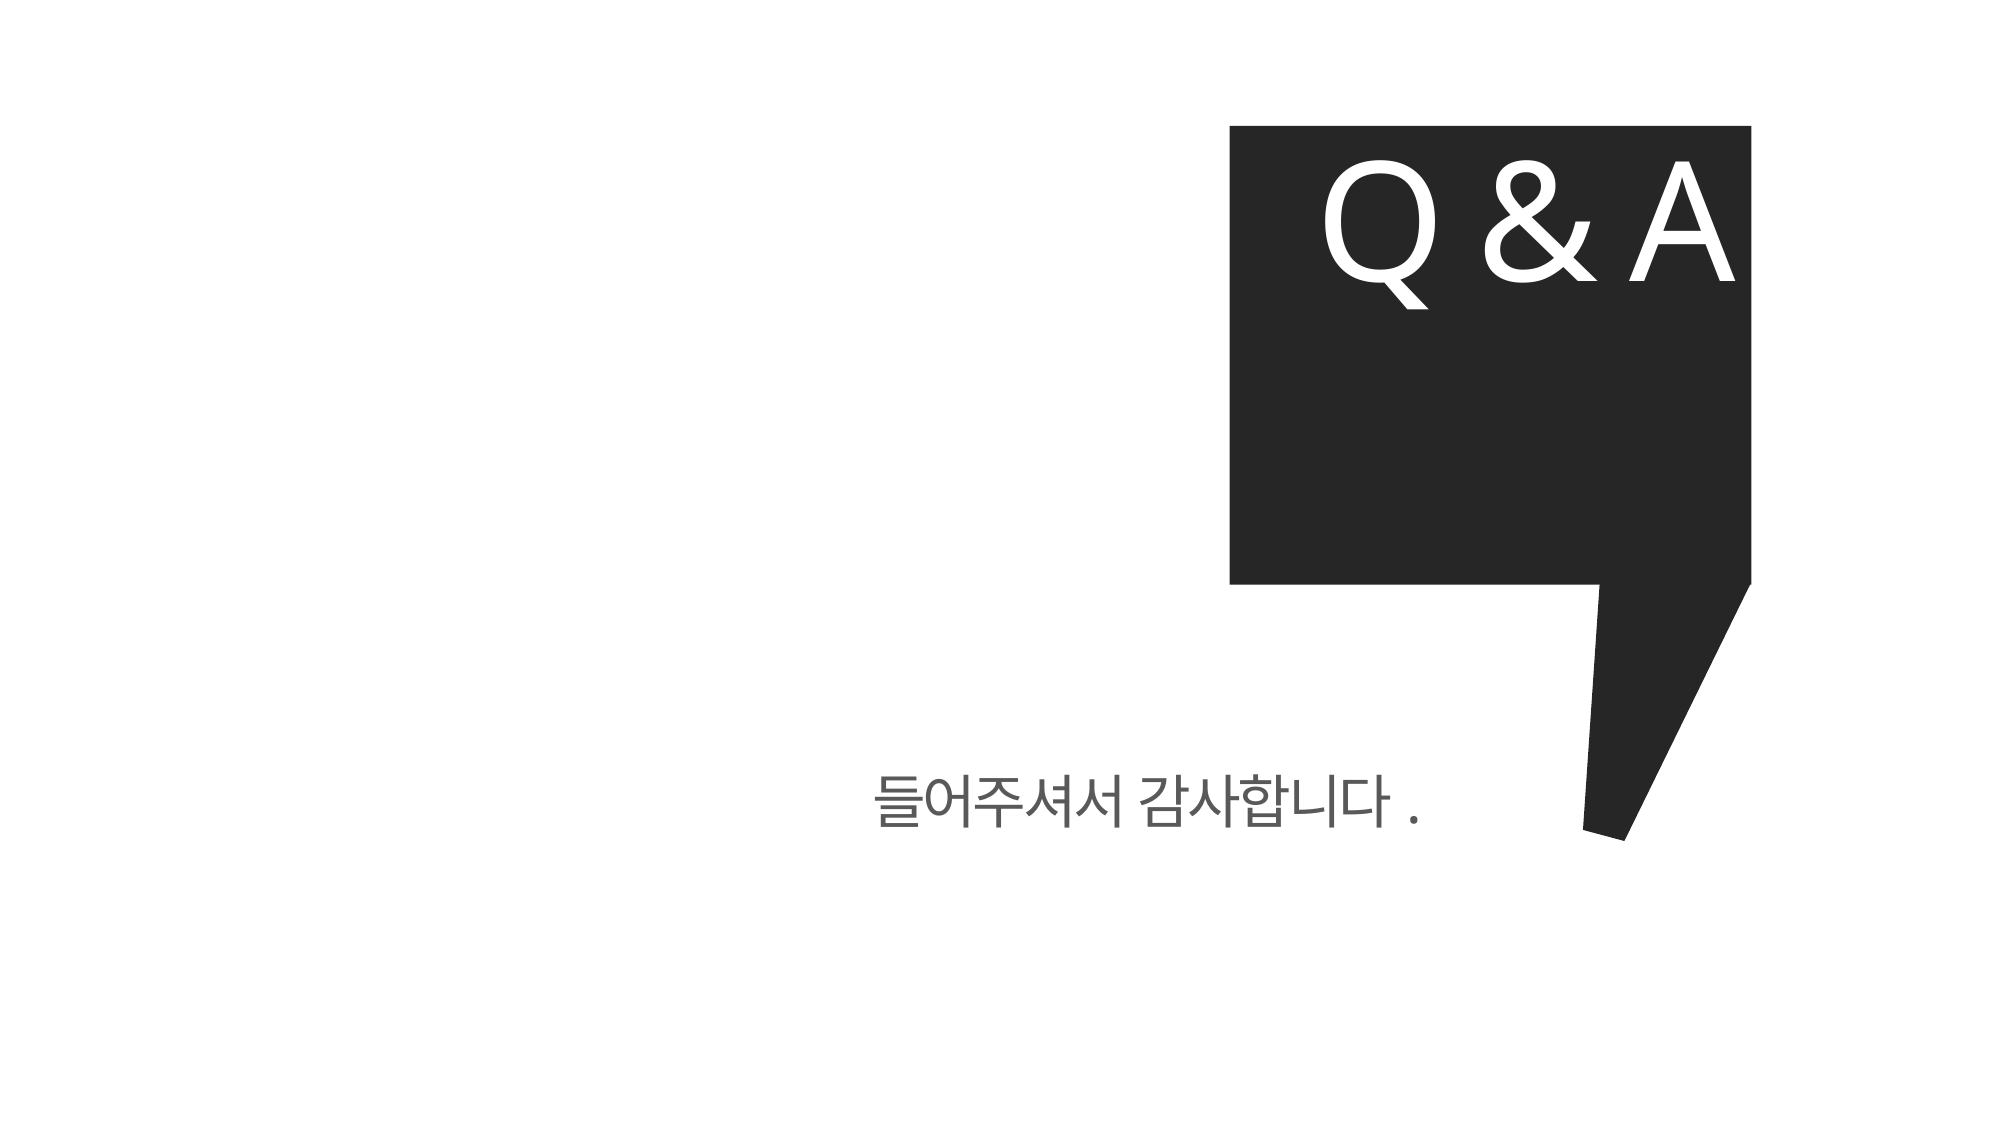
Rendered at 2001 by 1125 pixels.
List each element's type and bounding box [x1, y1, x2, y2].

text_box [856, 101, 1804, 847]
